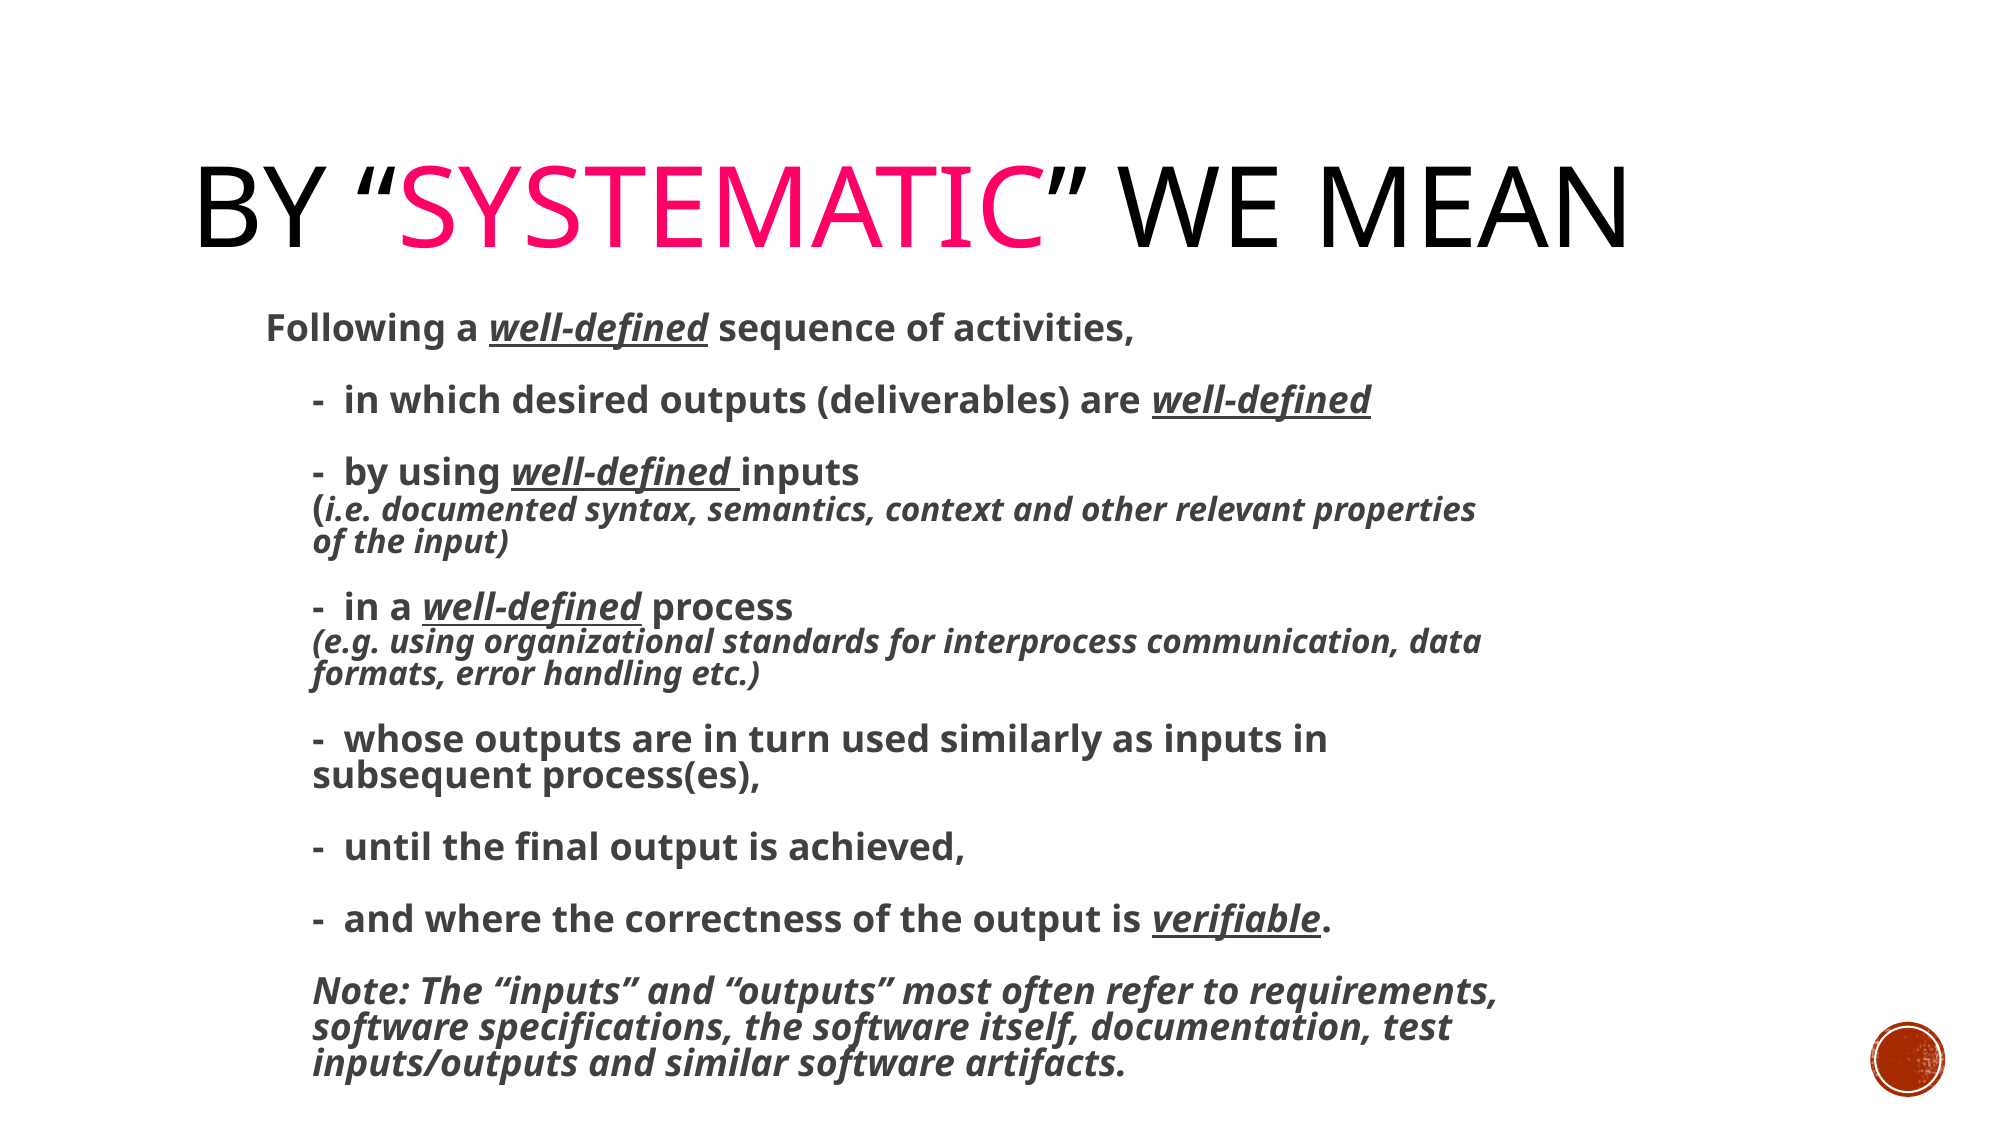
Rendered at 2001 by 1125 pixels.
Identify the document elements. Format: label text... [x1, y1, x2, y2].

text_box Following a well-defined sequence of activities, - in which desired outputs (deliverables) are well-defined - by using well-defined inputs (i.e. documented syntax, semantics, context and other relevant properties of the input) - in a well-defined process (e.g. using organizational standards for interprocess communication, data formats, error handling etc.) - whose outputs are in turn used similarly as inputs in subsequent process(es), - until the final output is achieved, - and where the correctness of the output is verifiable. Note: The “inputs” and “outputs” most often refer to requirements, software specifications, the software itself, documentation, test inputs/outputs and similar software artifacts. [175, 304, 1526, 1125]
title By “Systematic” we mean [175, 79, 1826, 344]
